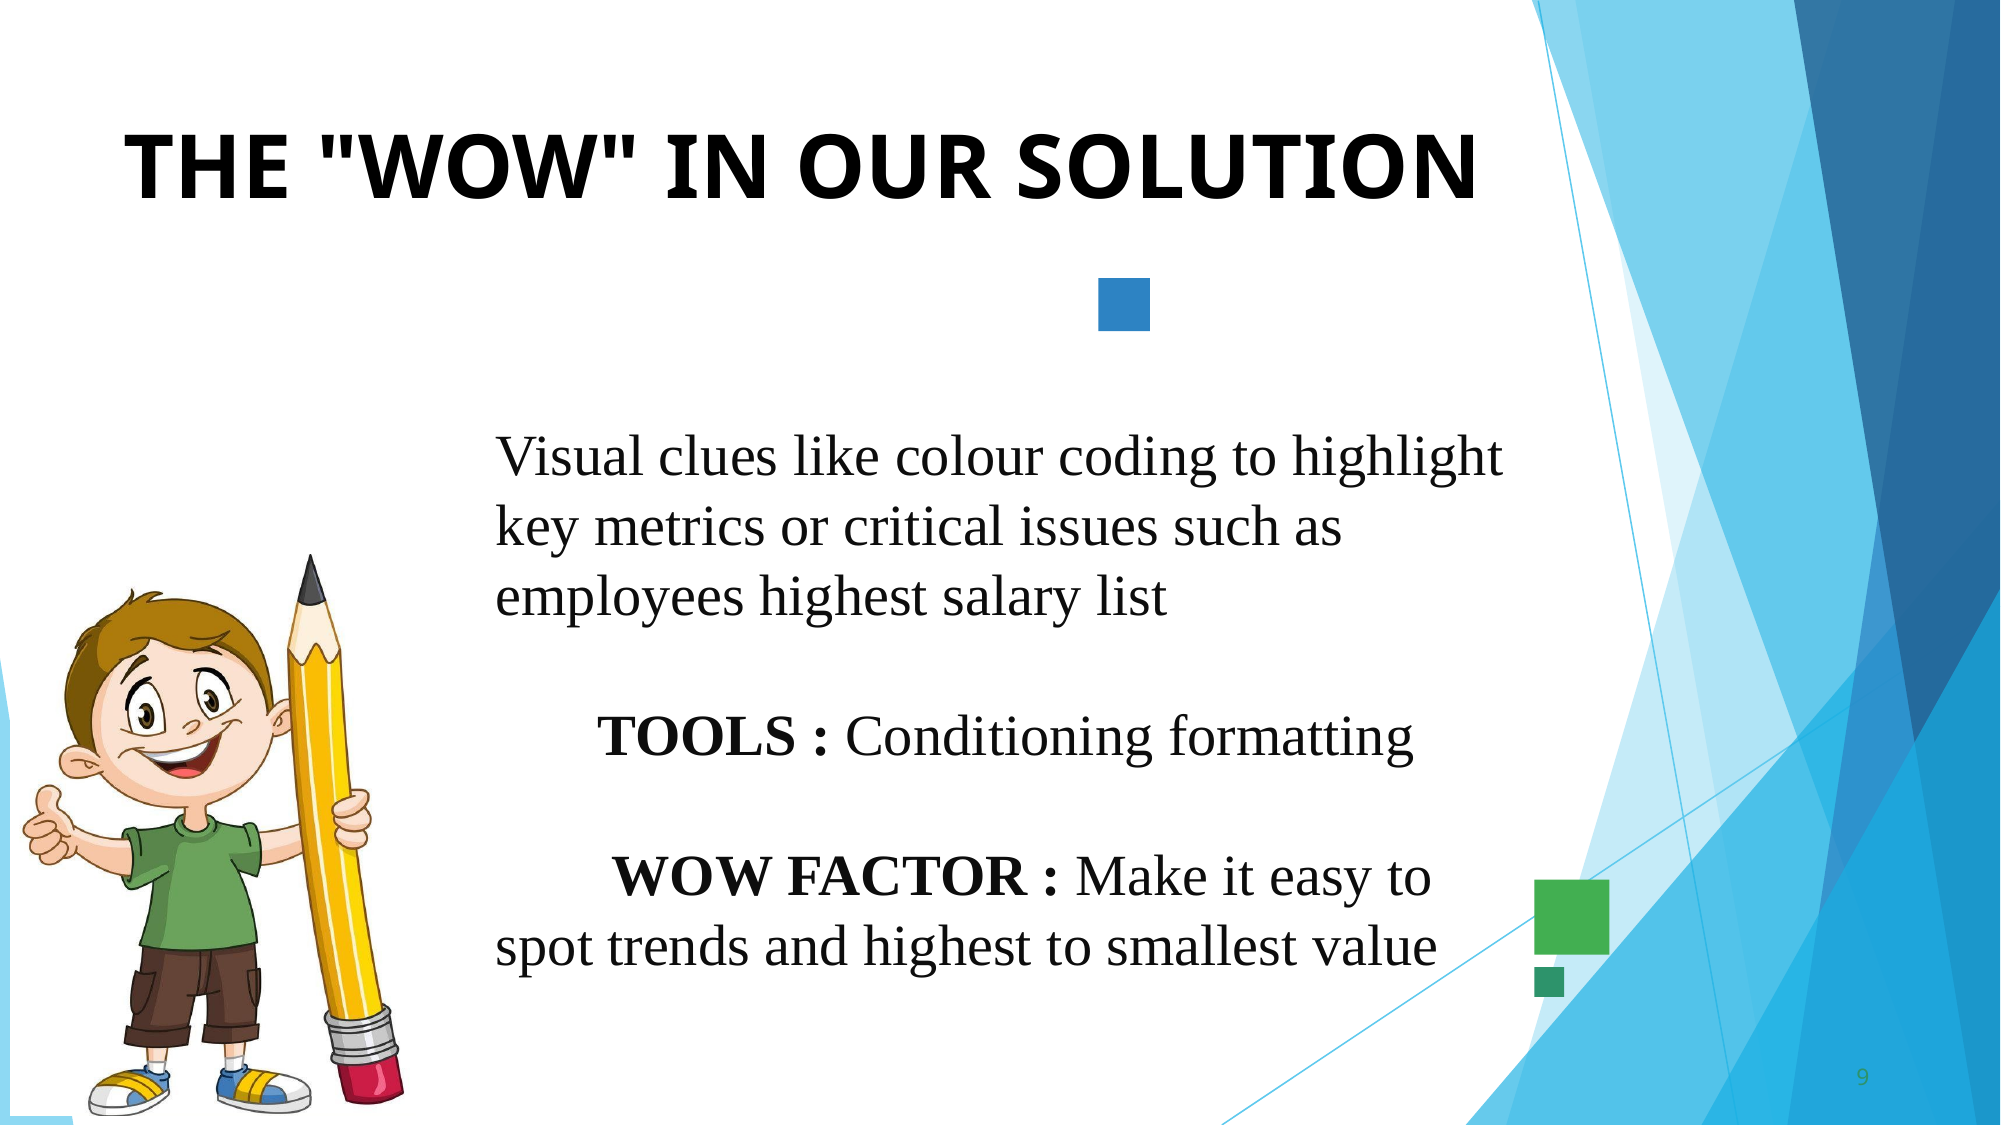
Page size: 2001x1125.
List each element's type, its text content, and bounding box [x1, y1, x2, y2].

text_box Visual clues like colour coding to highlight key metrics or critical issues such as employees highest salary list TOOLS : Conditioning formatting WOW FACTOR : Make it easy to spot trends and highest to smallest value [481, 410, 1535, 1055]
title THE "WOW" IN OUR SOLUTION [121, 107, 1513, 298]
text_box [1535, 879, 1610, 955]
text_box [1098, 298, 1150, 332]
text_box [1535, 967, 1565, 997]
picture [10, 554, 416, 1116]
text_box 9 [1849, 1061, 1888, 1095]
